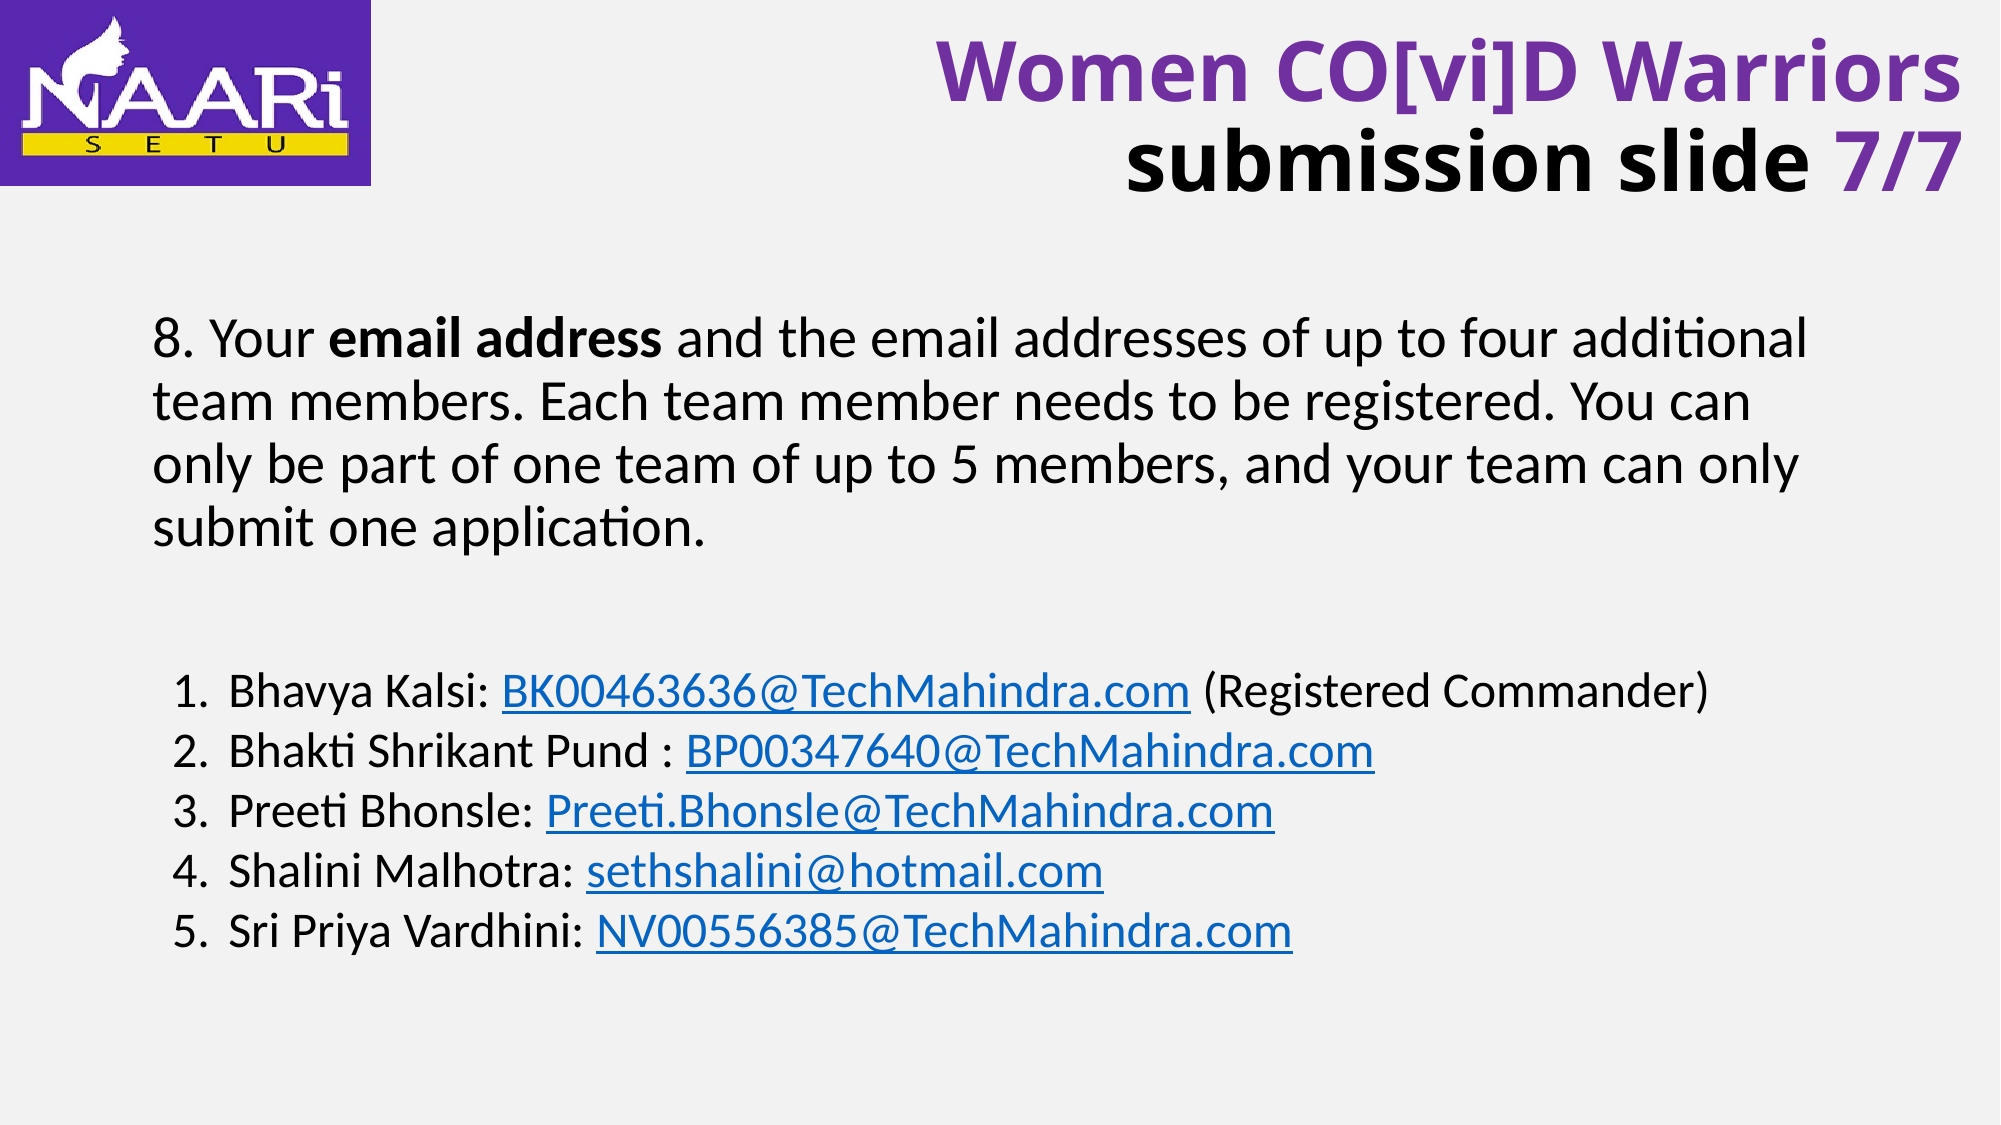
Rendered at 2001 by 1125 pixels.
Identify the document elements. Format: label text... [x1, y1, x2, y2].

picture [0, 0, 371, 186]
text_box Bhavya Kalsi: BK00463636@TechMahindra.com (Registered Commander) Bhakti Shrikant Pund : BP00347640@TechMahindra.com Preeti Bhonsle: Preeti.Bhonsle@TechMahindra.com Shalini Malhotra: sethshalini@hotmail.com Sri Priya Vardhini: NV00556385@TechMahindra.com [157, 649, 1883, 1010]
list 8. Your email address and the email addresses of up to four additional team members. Each team member needs to be registered. You can only be part of one team of up to 5 members, and your team can only submit one application. [137, 299, 1863, 1014]
text_box Women CO[vi]D Warriors submission slide 7/7 [489, 10, 1979, 229]
